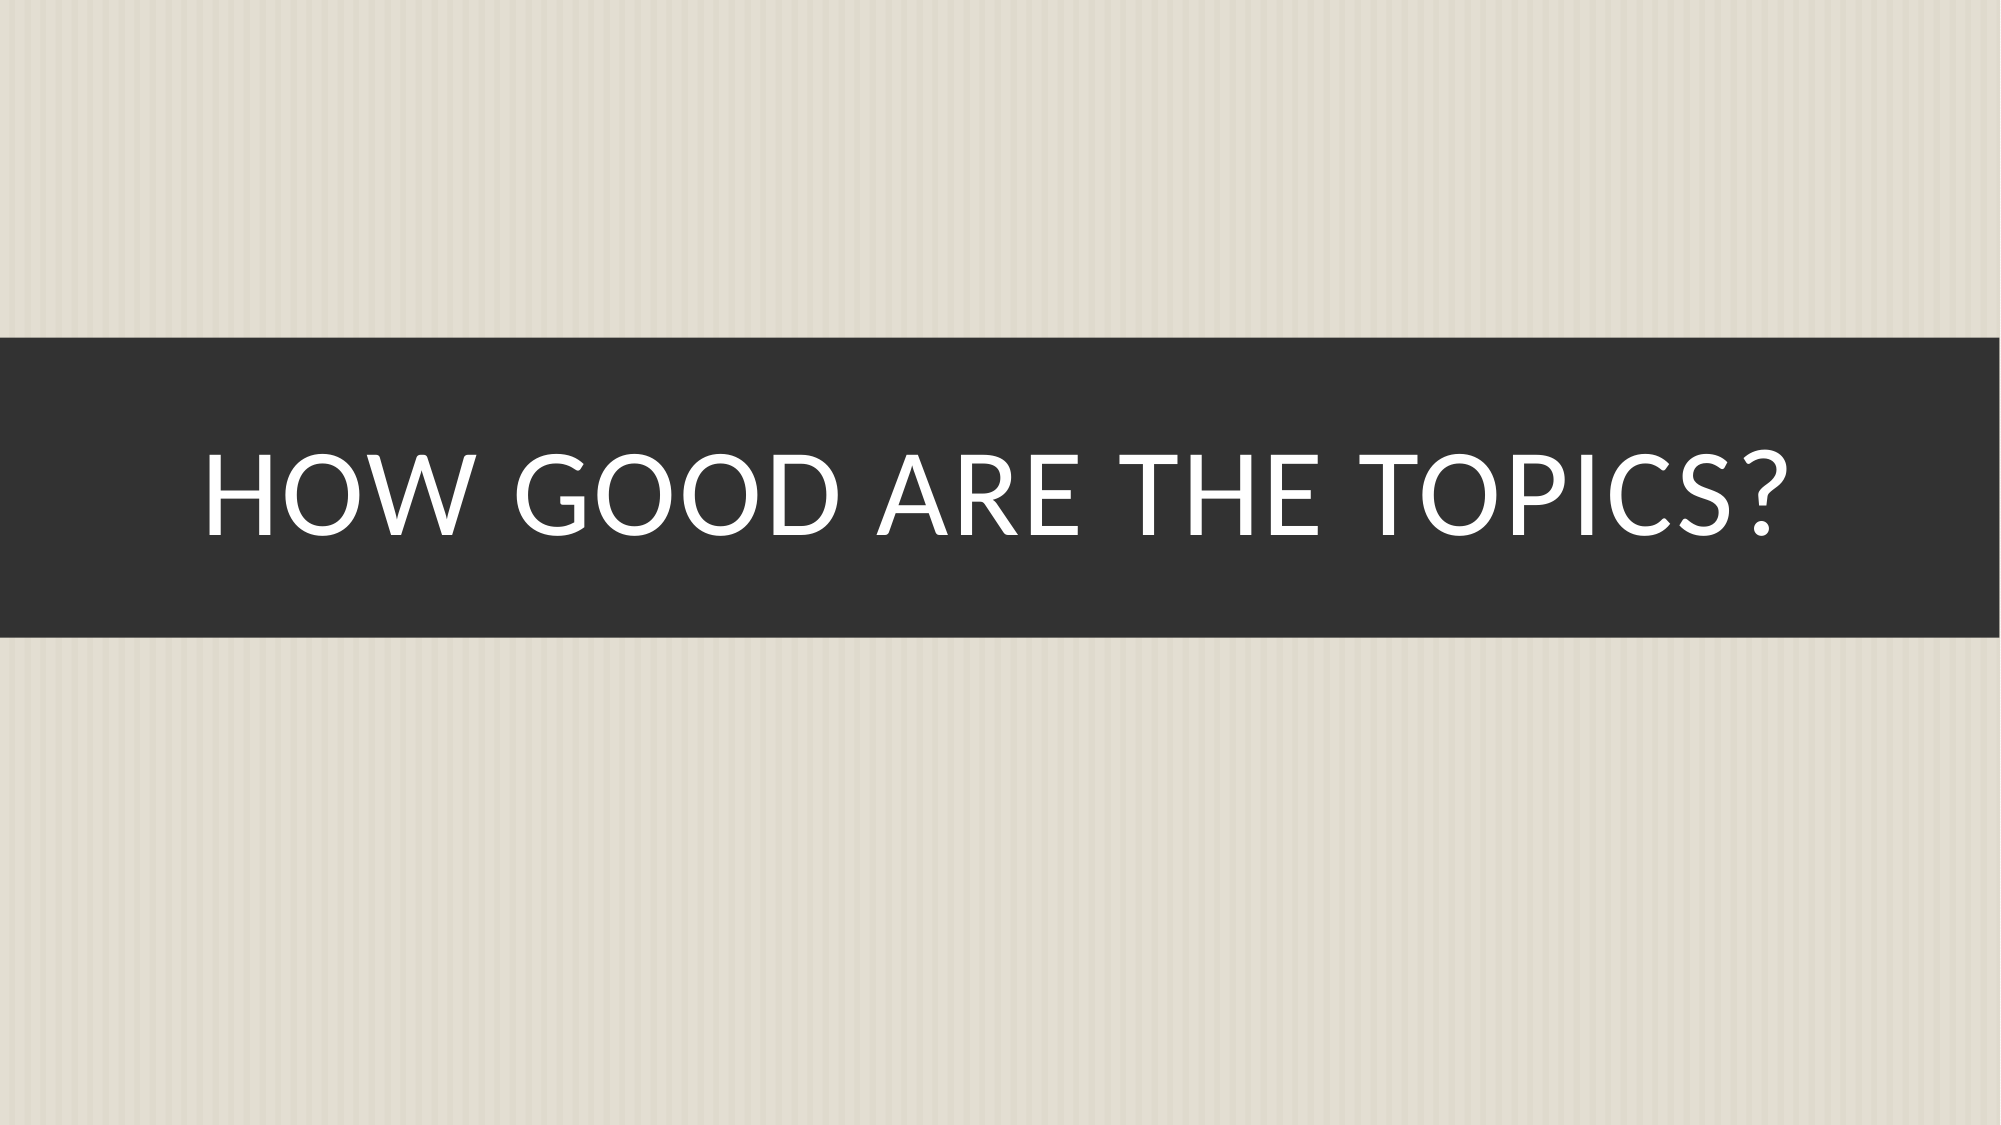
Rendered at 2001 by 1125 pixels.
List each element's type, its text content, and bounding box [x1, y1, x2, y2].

title How Good Are the Topics? [136, 362, 1862, 638]
